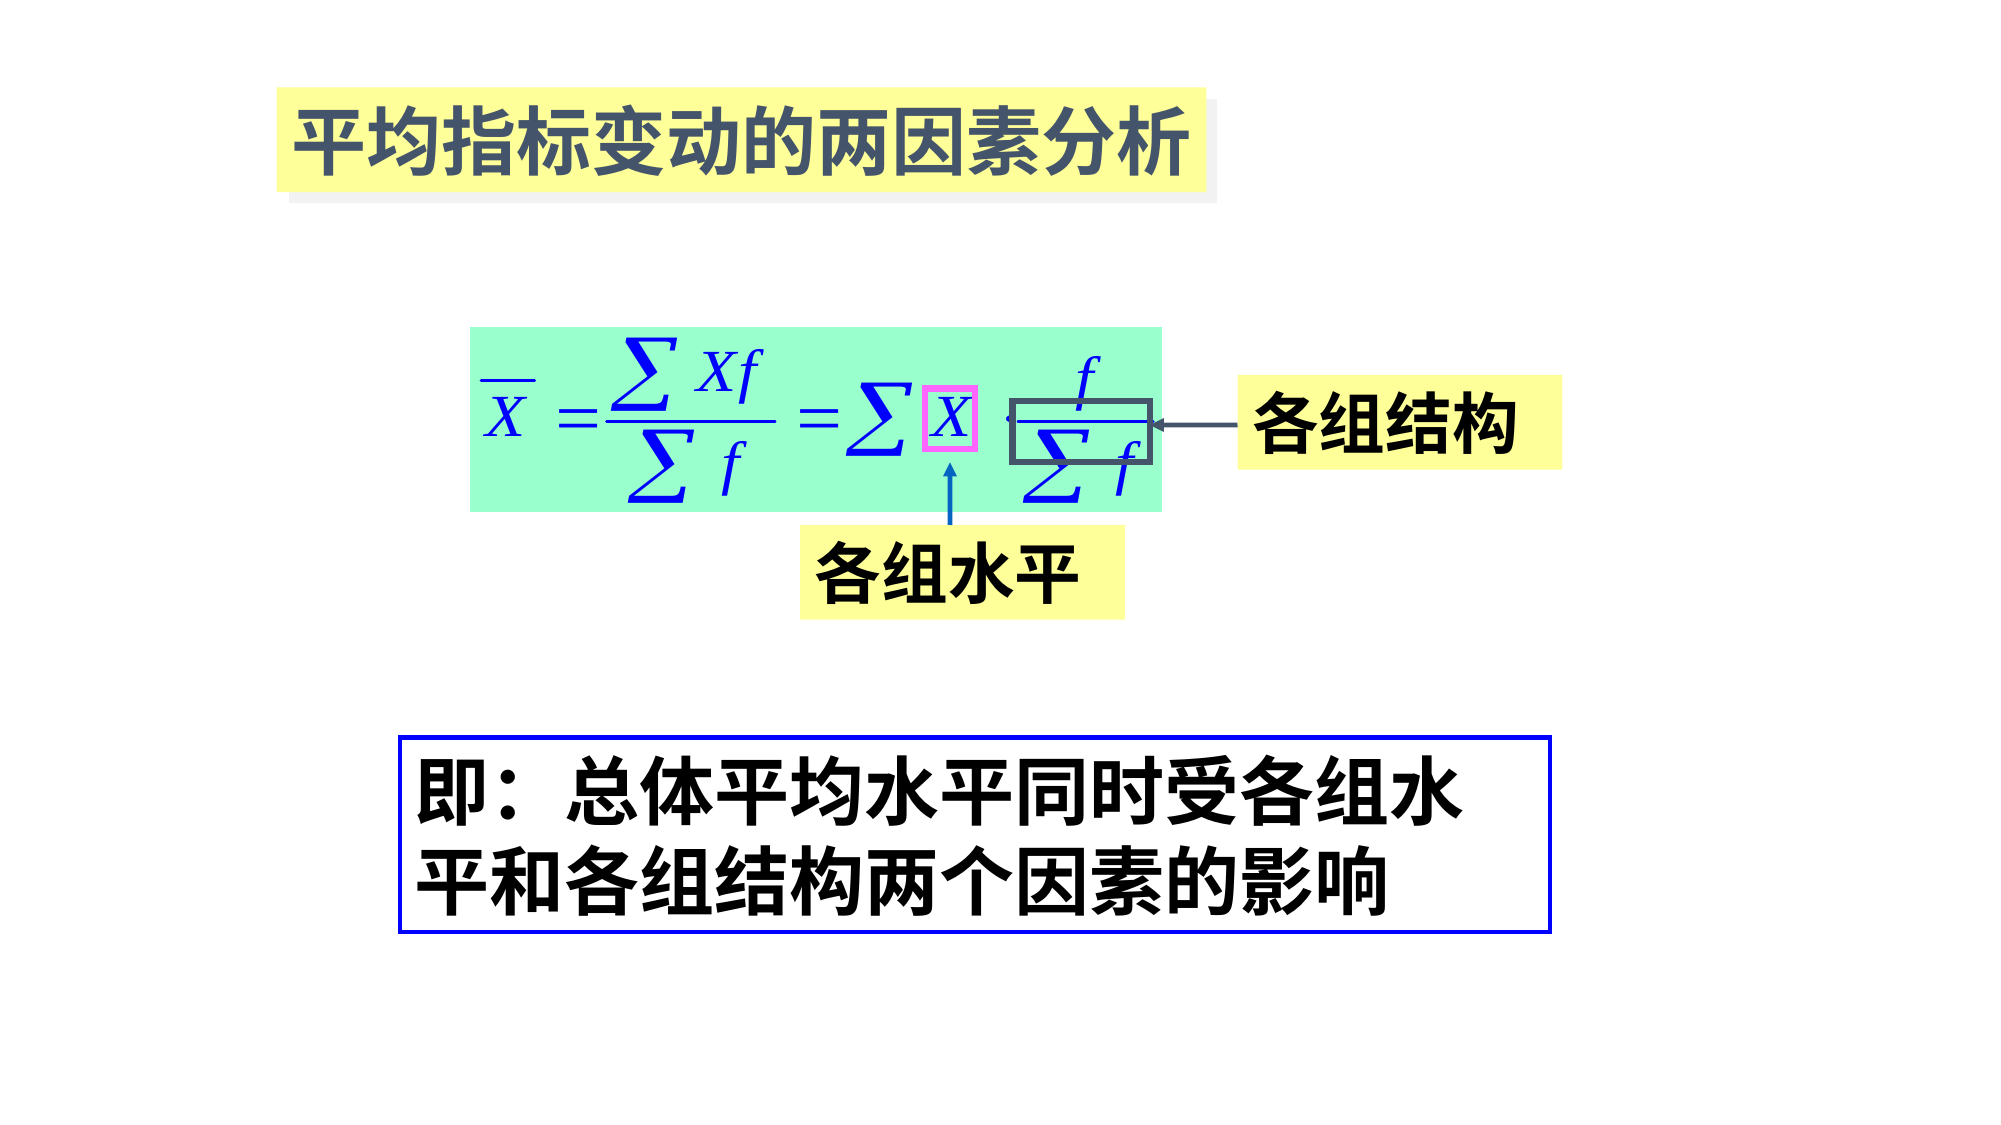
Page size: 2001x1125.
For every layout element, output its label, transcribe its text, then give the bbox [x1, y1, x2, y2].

text_box 平均指标变动的两因素分析 [276, 87, 1207, 193]
text_box 即：总体平均水平同时受各组水平和各组结构两个因素的影响 [399, 737, 1550, 933]
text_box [1012, 374, 1563, 470]
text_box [469, 326, 1163, 513]
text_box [799, 388, 1125, 620]
